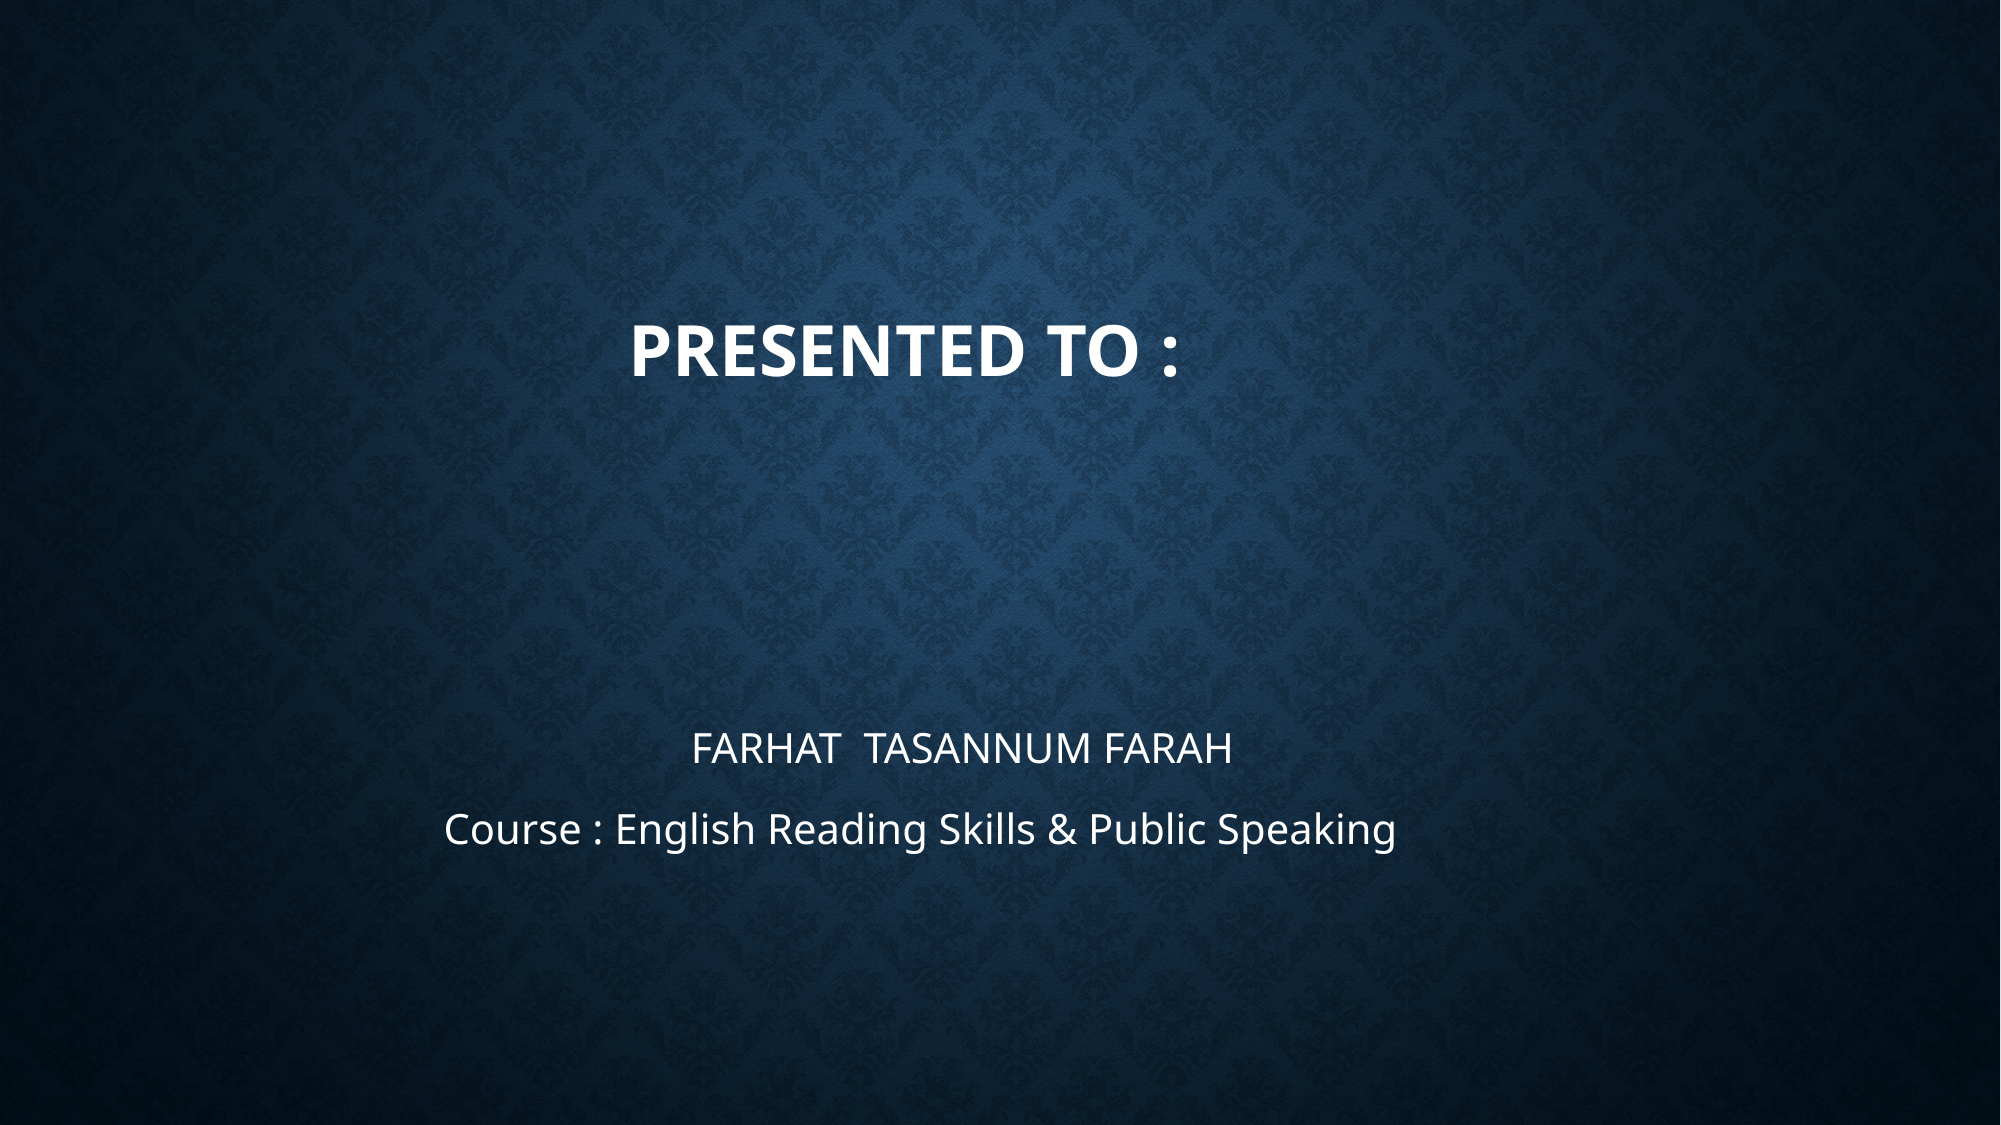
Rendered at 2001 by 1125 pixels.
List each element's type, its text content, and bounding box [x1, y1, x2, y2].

title PRESENTED TO : [342, 269, 1467, 439]
list FARHAT TASANNUM FARAH Course : English Reading Skills & Public Speaking [428, 704, 1746, 874]
